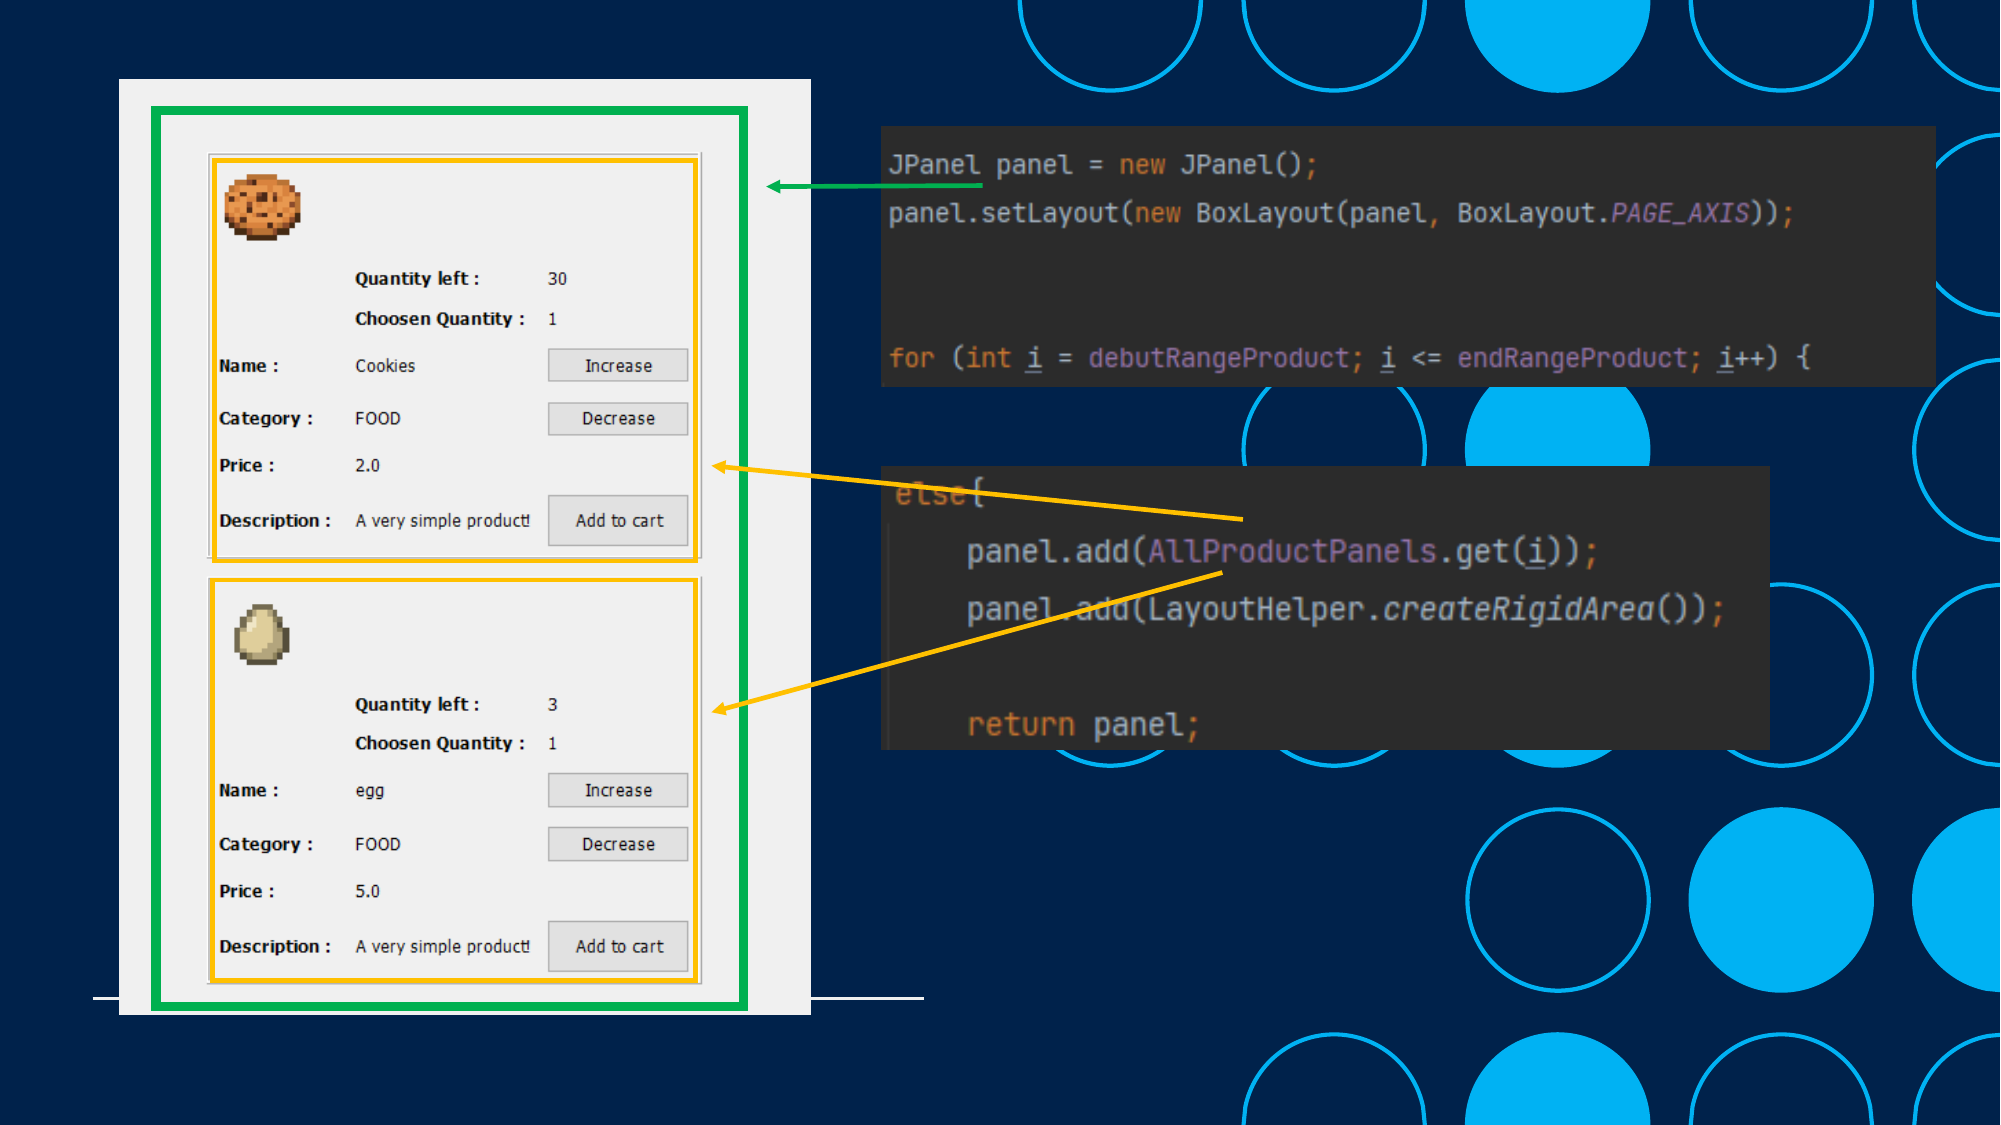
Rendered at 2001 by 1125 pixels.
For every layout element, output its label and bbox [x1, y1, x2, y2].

text_box [0, 0, 1017, 1125]
picture [881, 126, 1936, 387]
text_box [711, 465, 1243, 520]
text_box [1017, 0, 2000, 1125]
text_box [711, 572, 1223, 713]
picture [881, 466, 1770, 750]
picture [119, 79, 811, 1015]
